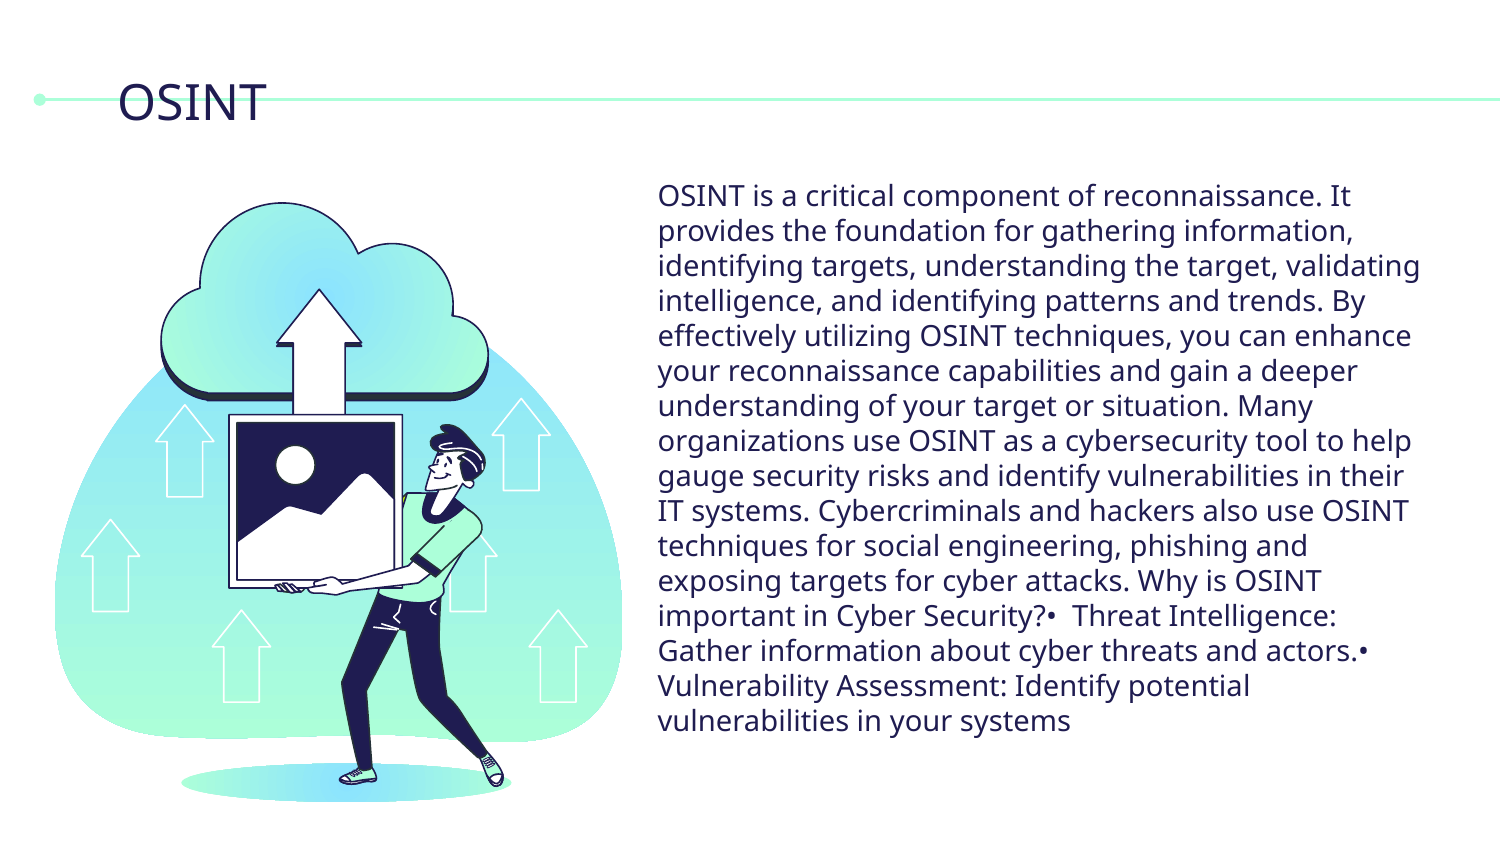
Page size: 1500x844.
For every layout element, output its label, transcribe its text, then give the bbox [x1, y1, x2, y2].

list OSINT is a critical component of reconnaissance. It provides the foundation for gathering information, identifying targets, understanding the target, validating intelligence, and identifying patterns and trends. By effectively utilizing OSINT techniques, you can enhance your reconnaissance capabilities and gain a deeper understanding of your target or situation. Many organizations use OSINT as a cybersecurity tool to help gauge security risks and identify vulnerabilities in their IT systems. Cybercriminals and hackers also use OSINT techniques for social engineering, phishing and exposing targets for cyber attacks. Why is OSINT important in Cyber Security?• Threat Intelligence: Gather information about cyber threats and actors.• Vulnerability Assessment: Identify potential vulnerabilities in your systems [642, 162, 1452, 292]
title OSINT [102, 55, 1101, 144]
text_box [45, 201, 628, 803]
